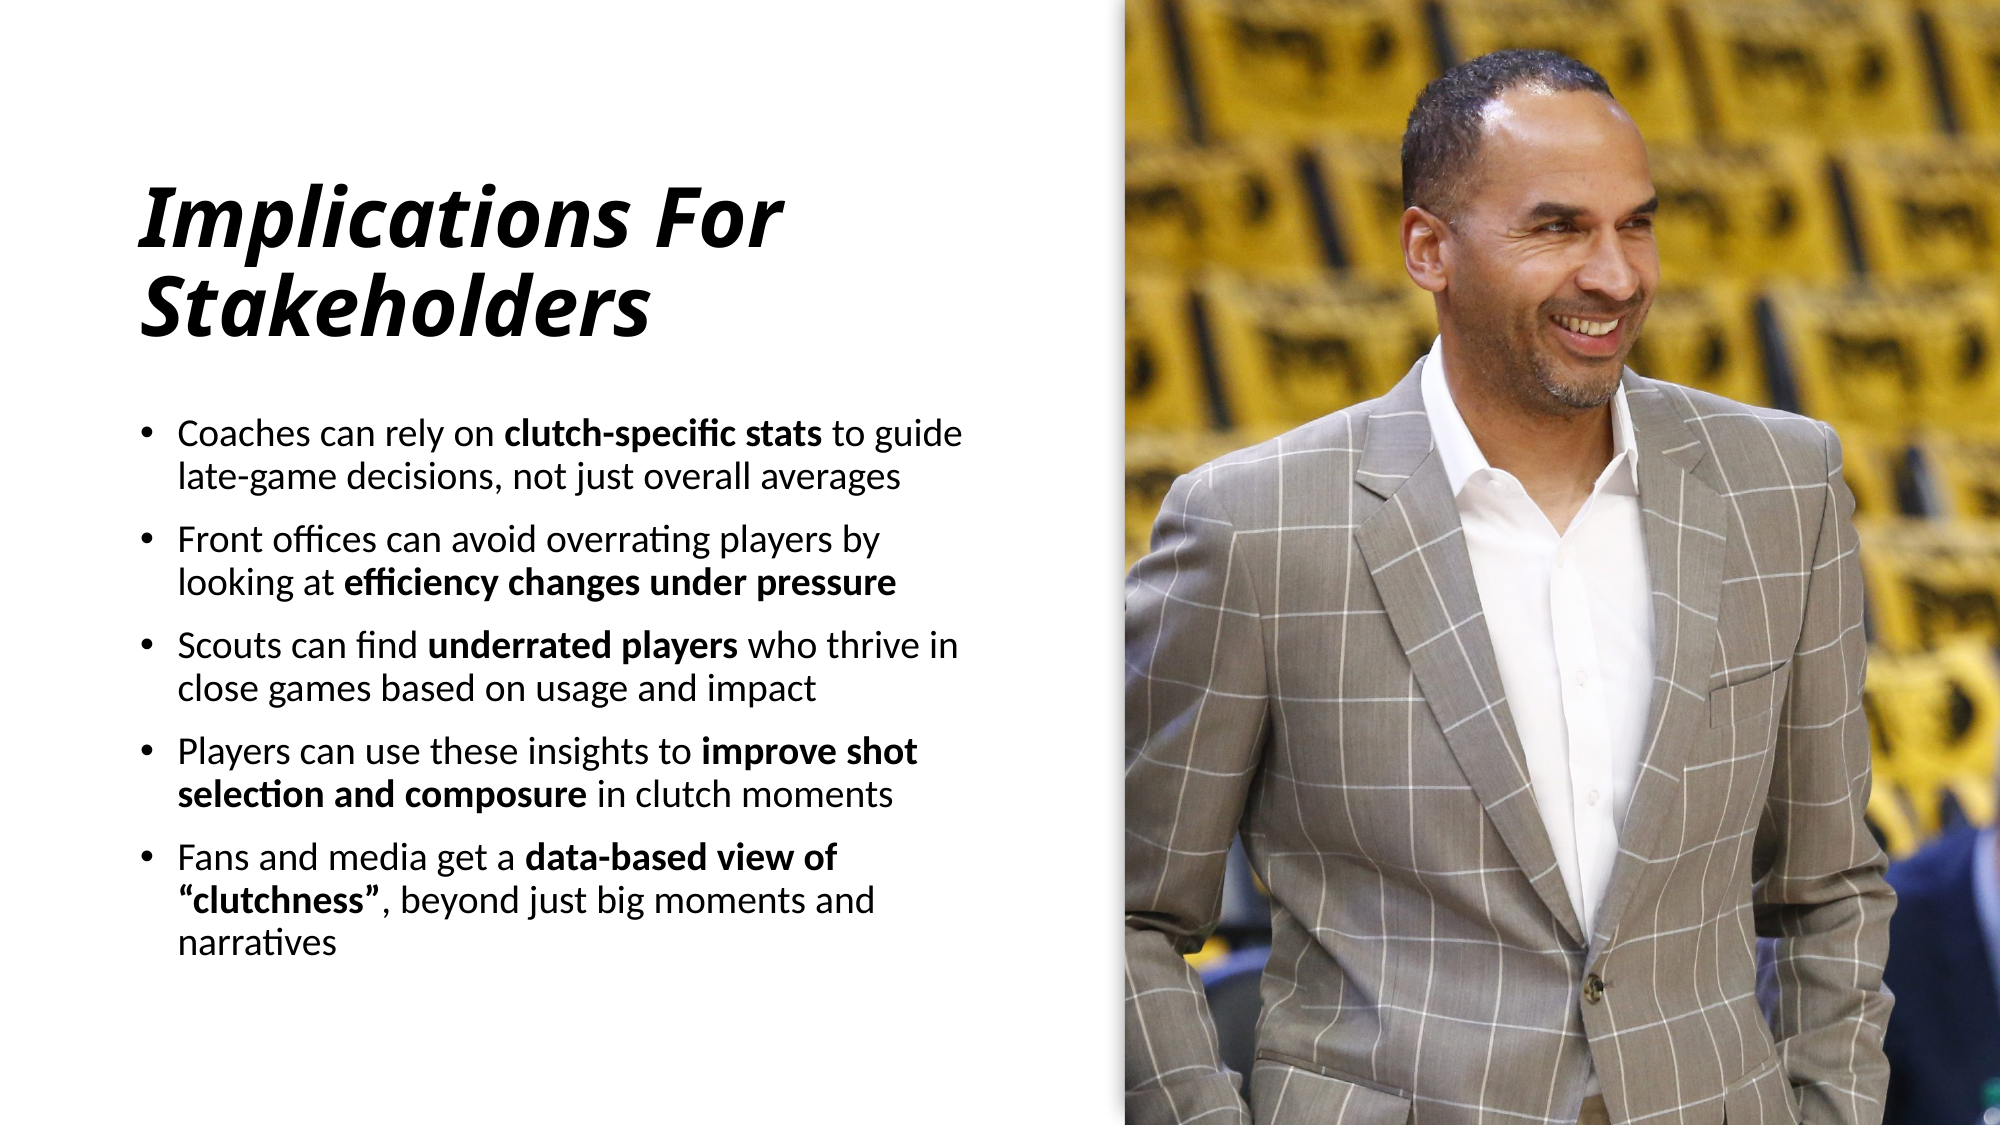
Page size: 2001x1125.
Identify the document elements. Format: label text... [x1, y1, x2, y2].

text_box [0, 0, 1124, 1125]
list Coaches can rely on clutch-specific stats to guide late-game decisions, not just overall averages Front offices can avoid overrating players by looking at efficiency changes under pressure Scouts can find underrated players who thrive in close games based on usage and impact Players can use these insights to improve shot selection and composure in clutch moments Fans and media get a data-based view of “clutchness”, beyond just big moments and narratives [124, 405, 1000, 1024]
title Implications For Stakeholders [124, 125, 1000, 405]
picture [1124, 0, 2000, 1125]
